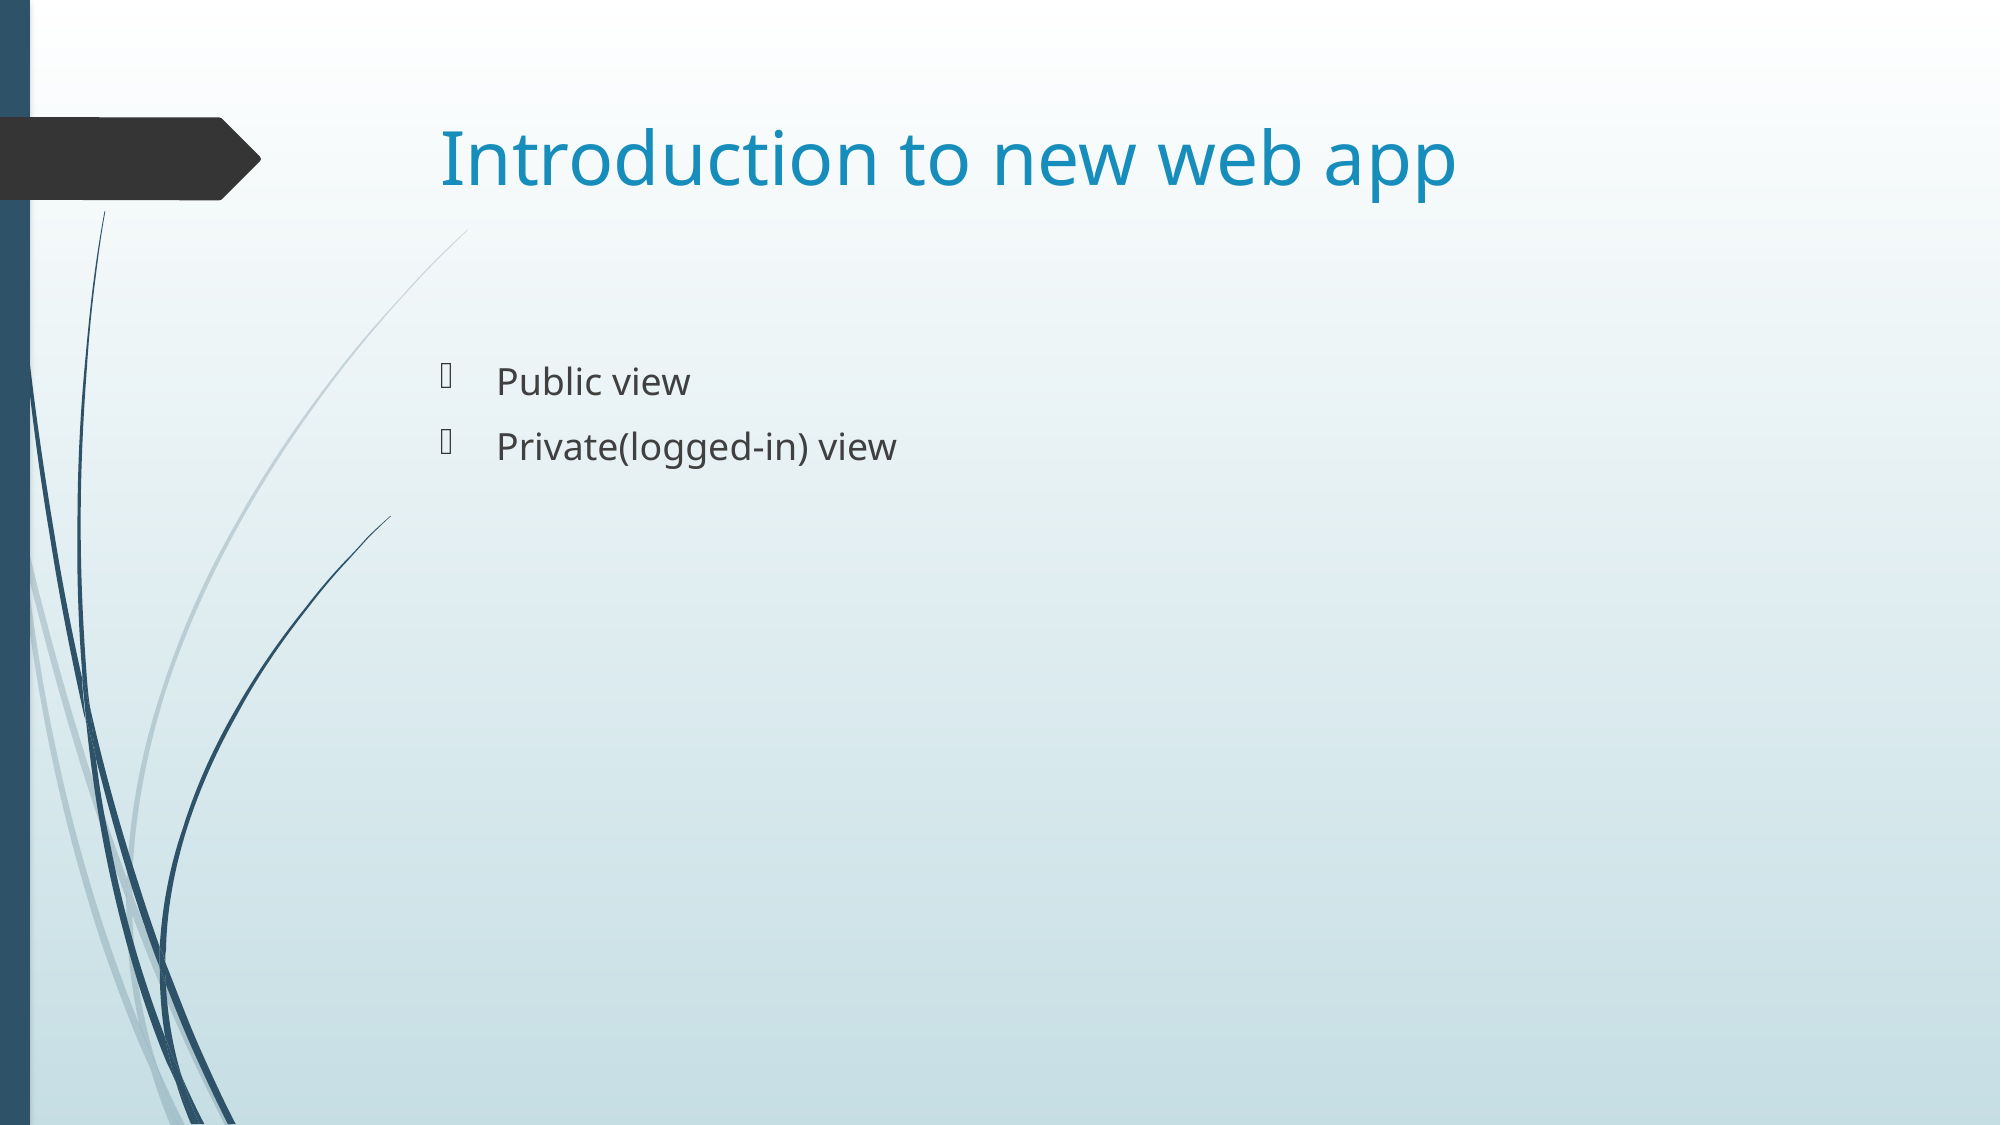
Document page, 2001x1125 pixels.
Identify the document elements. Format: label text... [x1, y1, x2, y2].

list Public view Private(logged-in) view [424, 350, 1888, 970]
title Introduction to new web app [425, 102, 1888, 313]
